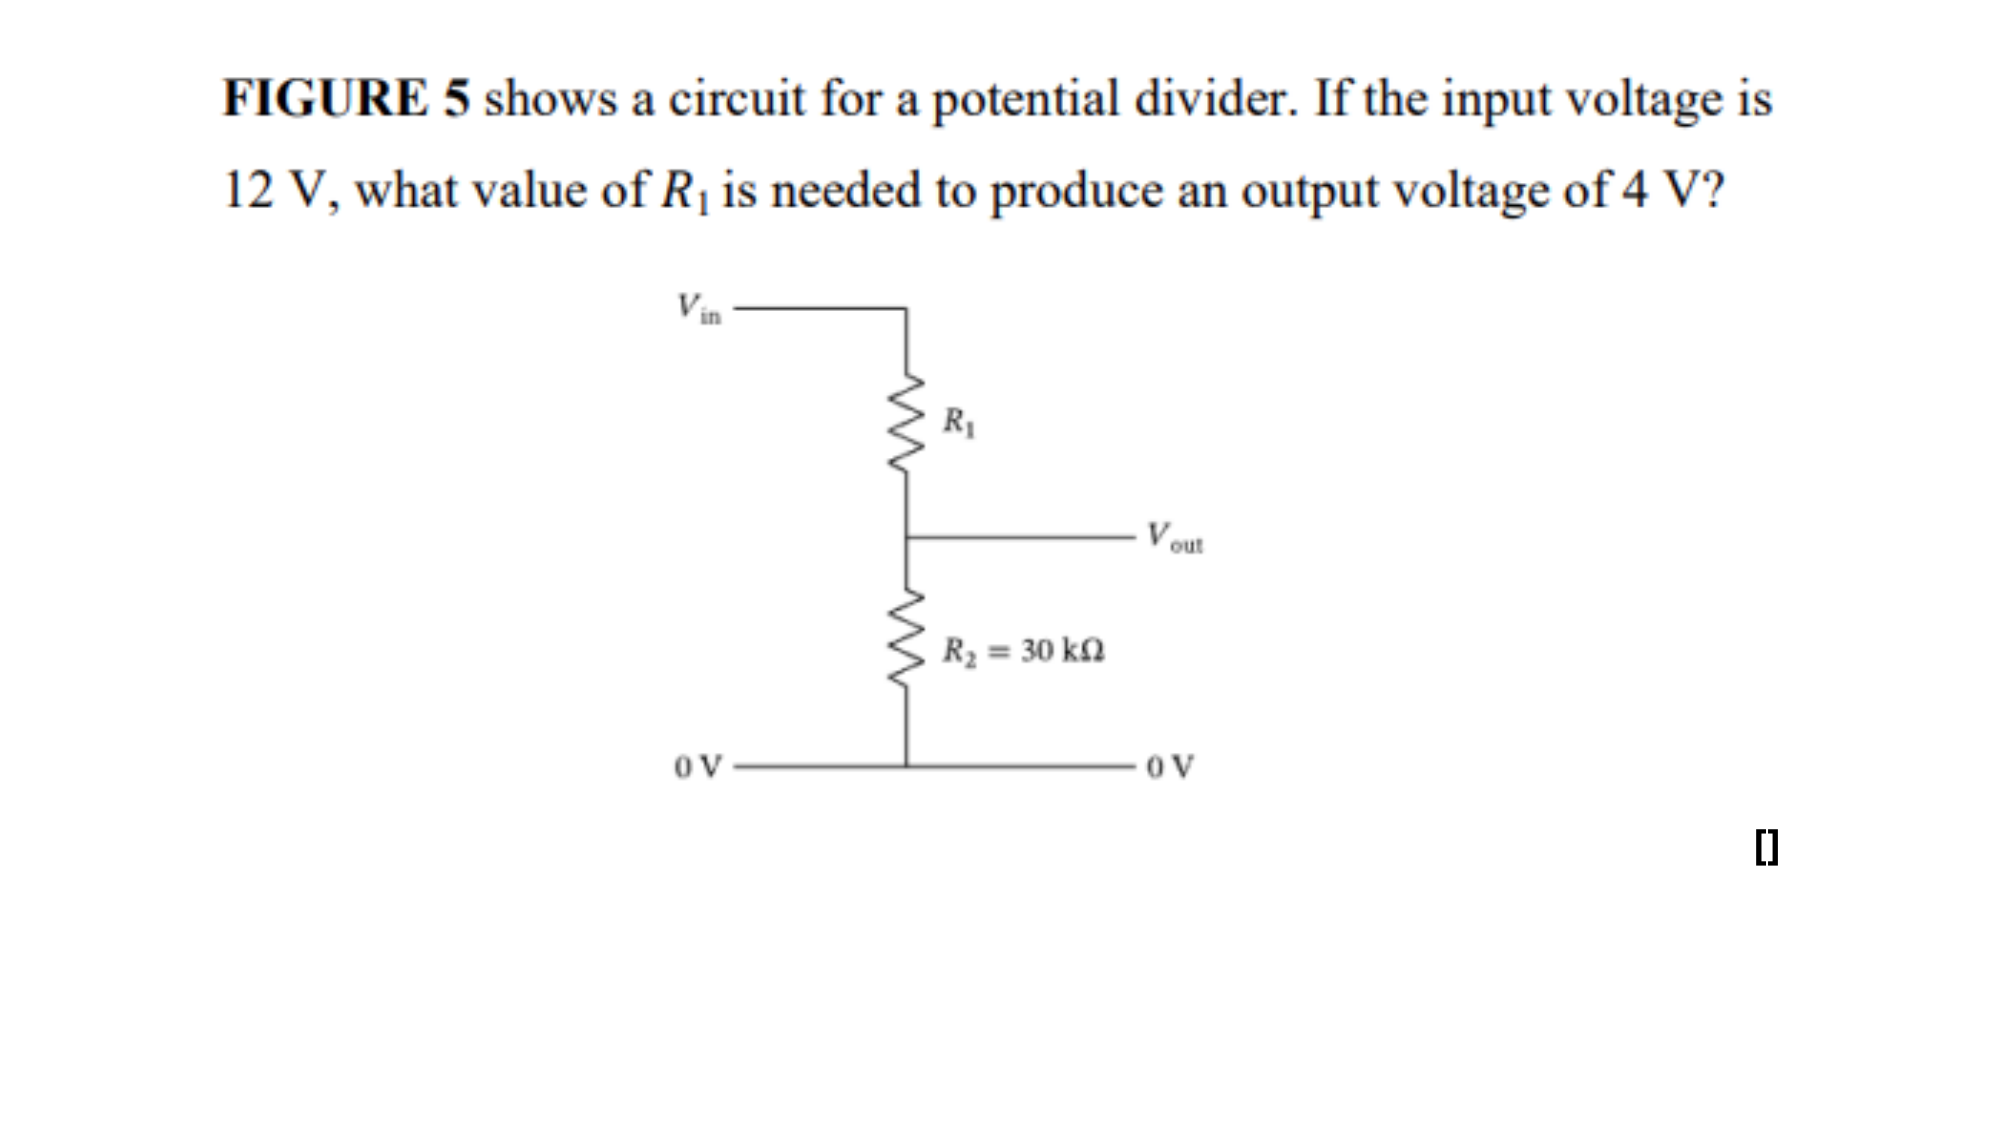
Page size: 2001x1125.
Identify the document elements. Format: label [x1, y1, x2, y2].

picture [203, 58, 1797, 816]
